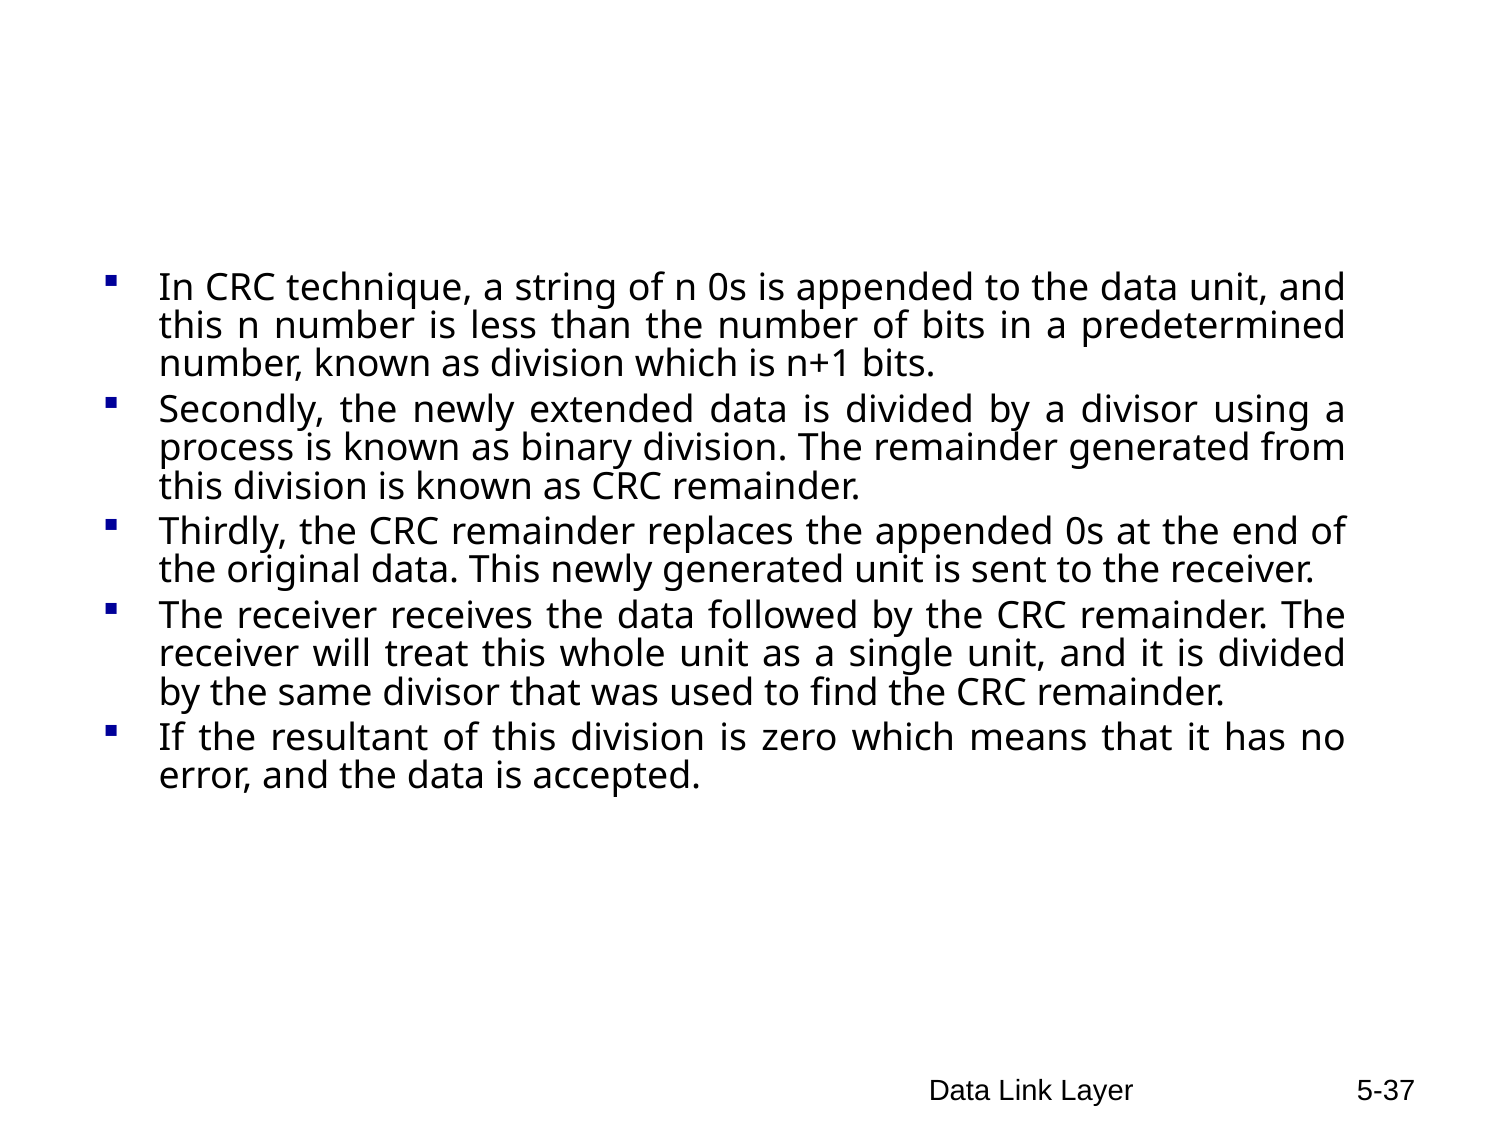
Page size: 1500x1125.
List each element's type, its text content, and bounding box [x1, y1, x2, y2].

list In CRC technique, a string of n 0s is appended to the data unit, and this n number is less than the number of bits in a predetermined number, known as division which is n+1 bits. Secondly, the newly extended data is divided by a divisor using a process is known as binary division. The remainder generated from this division is known as CRC remainder. Thirdly, the CRC remainder replaces the appended 0s at the end of the original data. This newly generated unit is sent to the receiver. The receiver receives the data followed by the CRC remainder. The receiver will treat this whole unit as a single unit, and it is divided by the same divisor that was used to find the CRC remainder. If the resultant of this division is zero which means that it has no error, and the data is accepted. [87, 262, 1363, 1025]
footer Data Link Layer [914, 1064, 1342, 1125]
slide_number 5-37 [1342, 1064, 1454, 1125]
